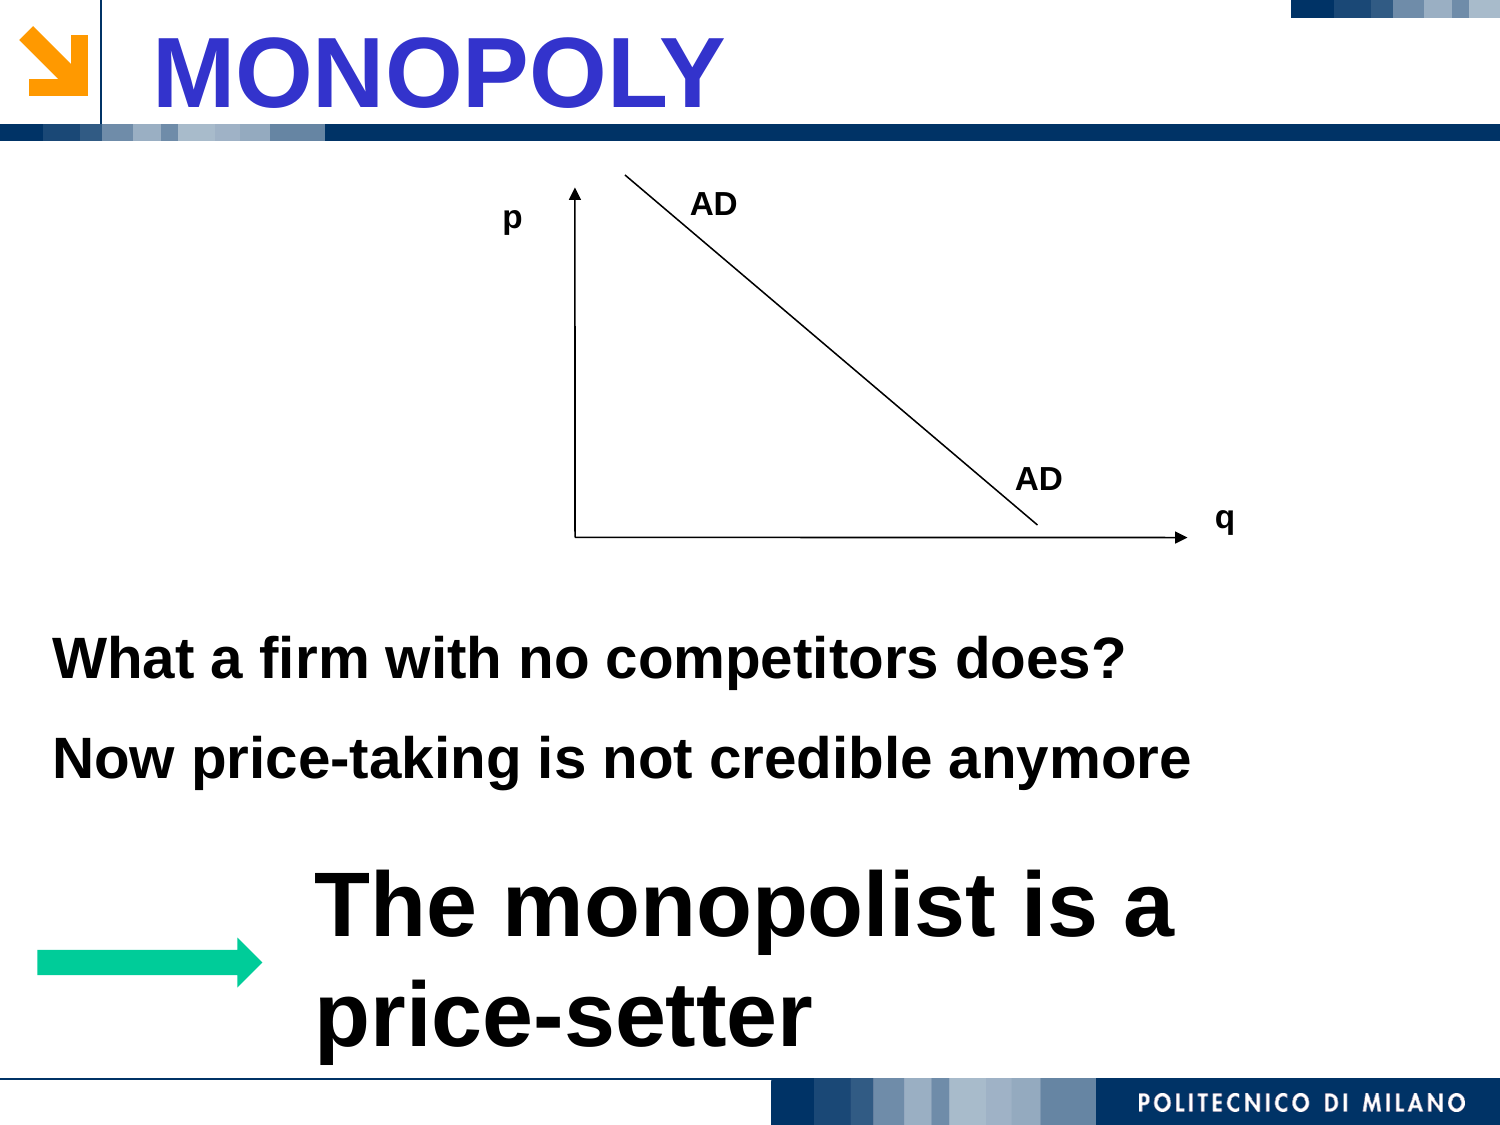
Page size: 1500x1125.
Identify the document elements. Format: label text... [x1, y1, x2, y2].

text_box p [487, 187, 563, 243]
picture [0, 0, 1500, 141]
text_box AD [999, 449, 1100, 505]
text_box Now price-taking is not credible anymore [37, 712, 1450, 798]
text_box The monopolist is a price-setter [300, 837, 1463, 1073]
text_box [568, 187, 582, 537]
text_box [574, 531, 1188, 544]
text_box [37, 937, 263, 988]
picture [0, 1074, 1500, 1125]
text_box MONOPOLY [137, 0, 1500, 135]
text_box AD [674, 174, 763, 230]
text_box What a firm with no competitors does? [37, 612, 1463, 698]
text_box q [1199, 487, 1275, 543]
